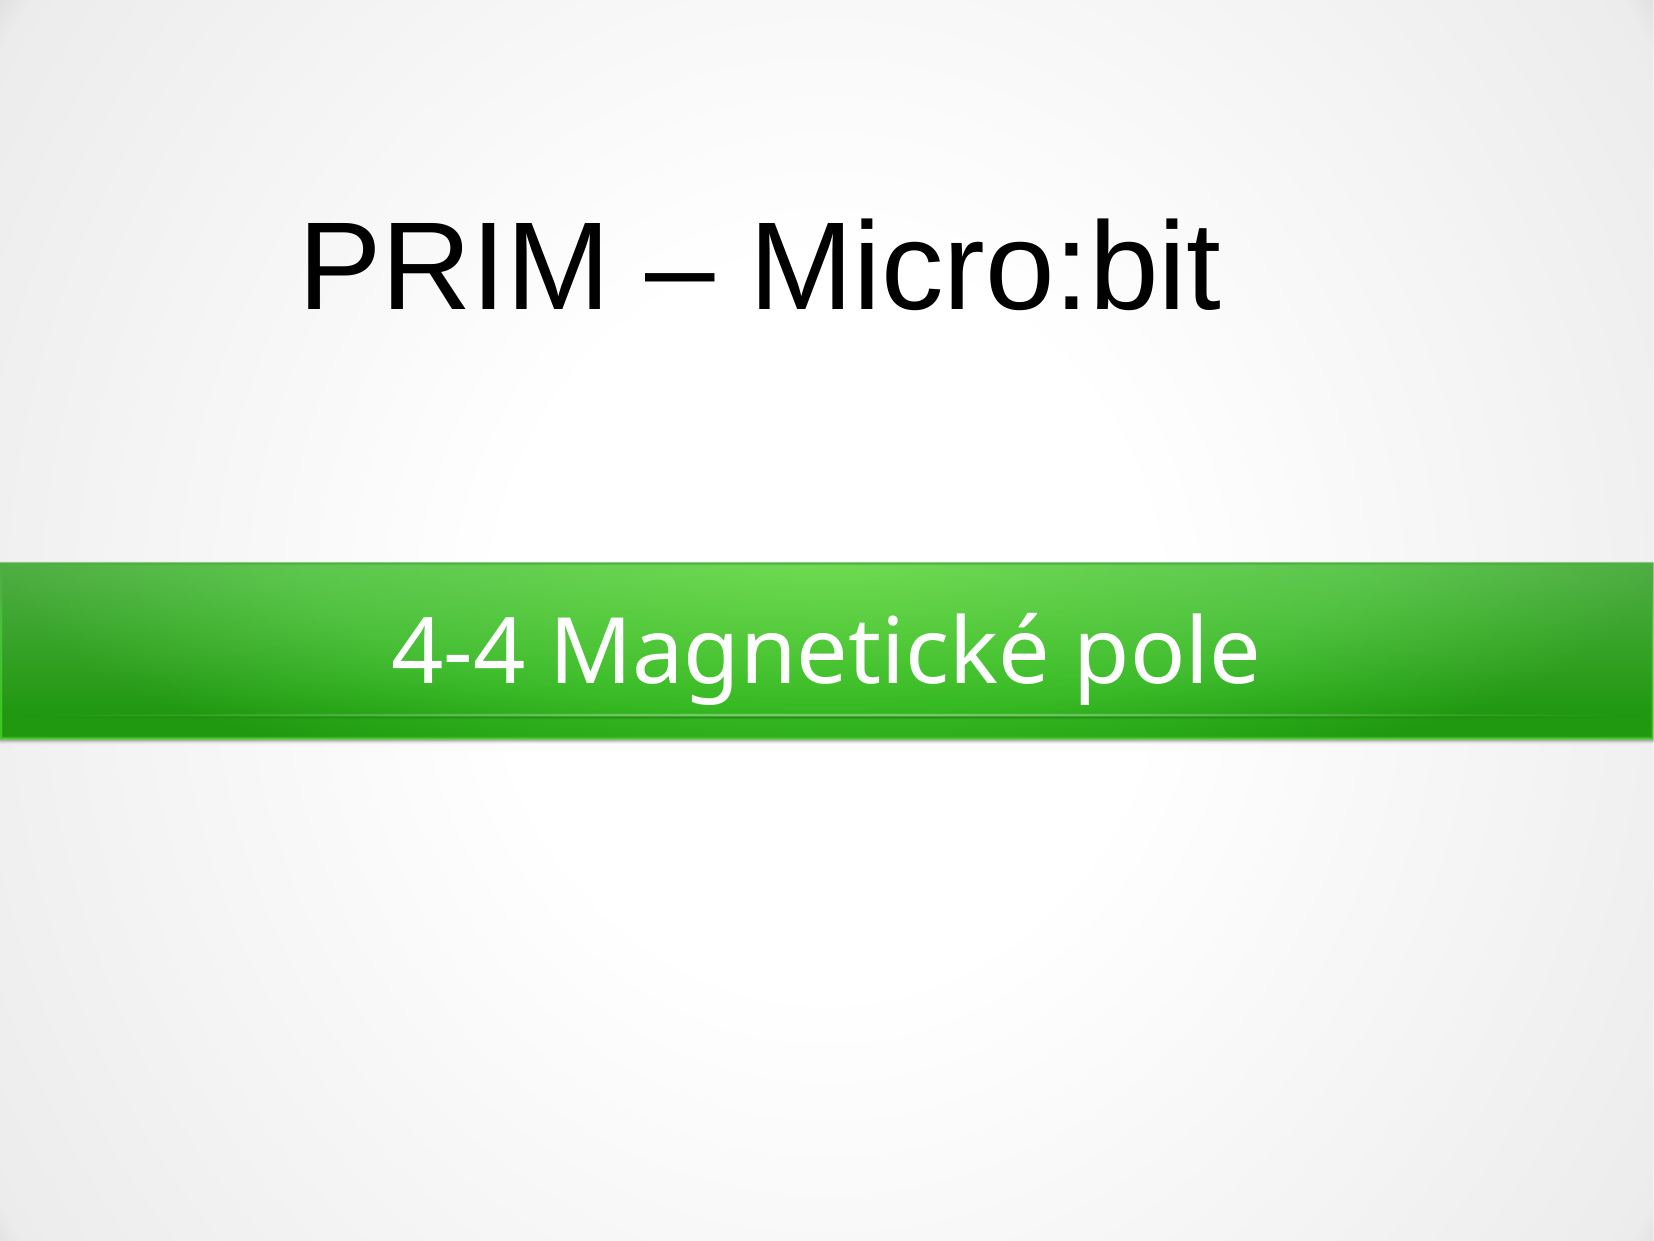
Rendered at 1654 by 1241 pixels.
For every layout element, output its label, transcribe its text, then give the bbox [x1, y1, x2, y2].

text_box PRIM – Micro:bit [283, 177, 1287, 332]
picture [0, 0, 1654, 1241]
text_box 4-4 Magnetické pole [82, 578, 1571, 715]
